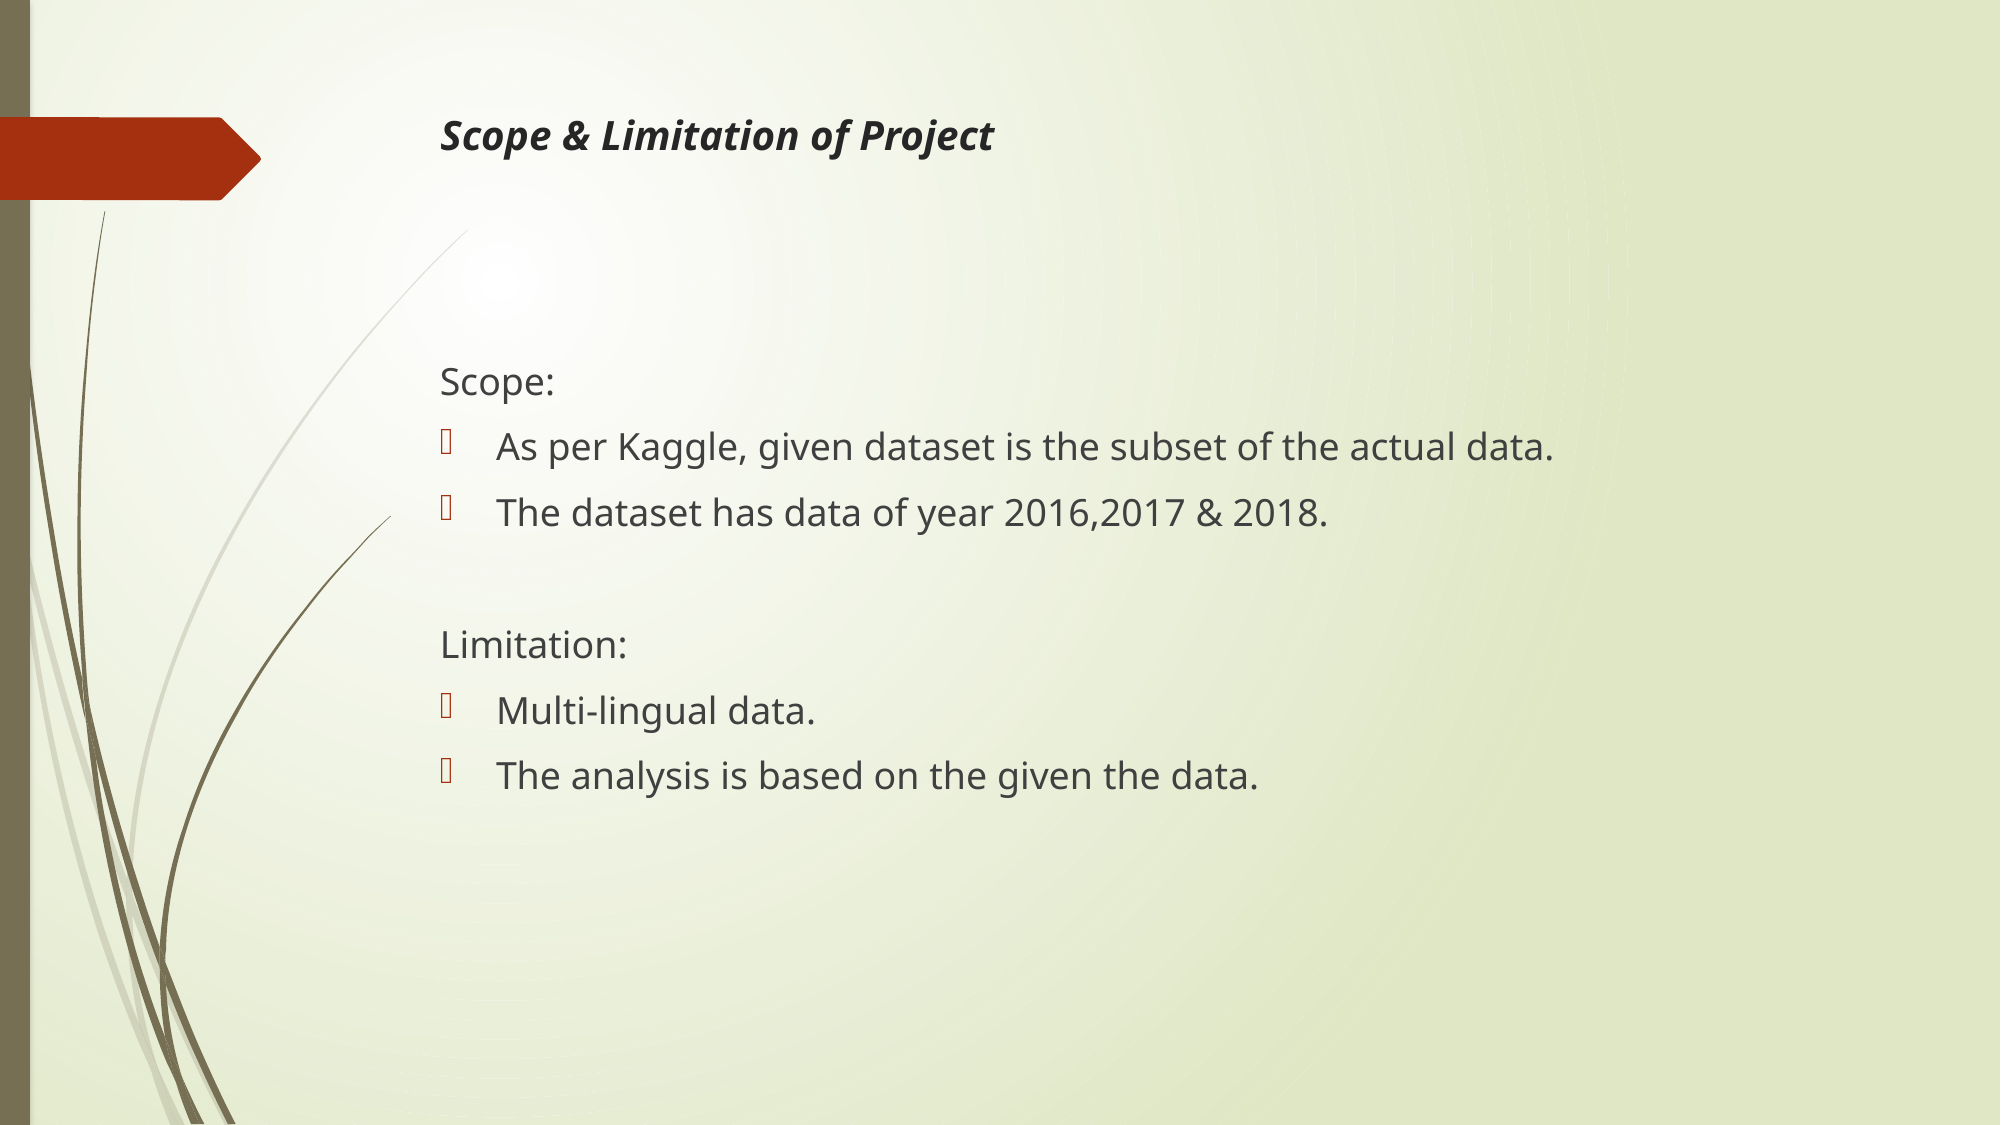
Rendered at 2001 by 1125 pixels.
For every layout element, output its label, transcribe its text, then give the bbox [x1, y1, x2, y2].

list Scope: As per Kaggle, given dataset is the subset of the actual data. The dataset has data of year 2016,2017 & 2018. Limitation: Multi-lingual data. The analysis is based on the given the data. [424, 350, 1888, 970]
title Scope & Limitation of Project [425, 102, 1888, 215]
